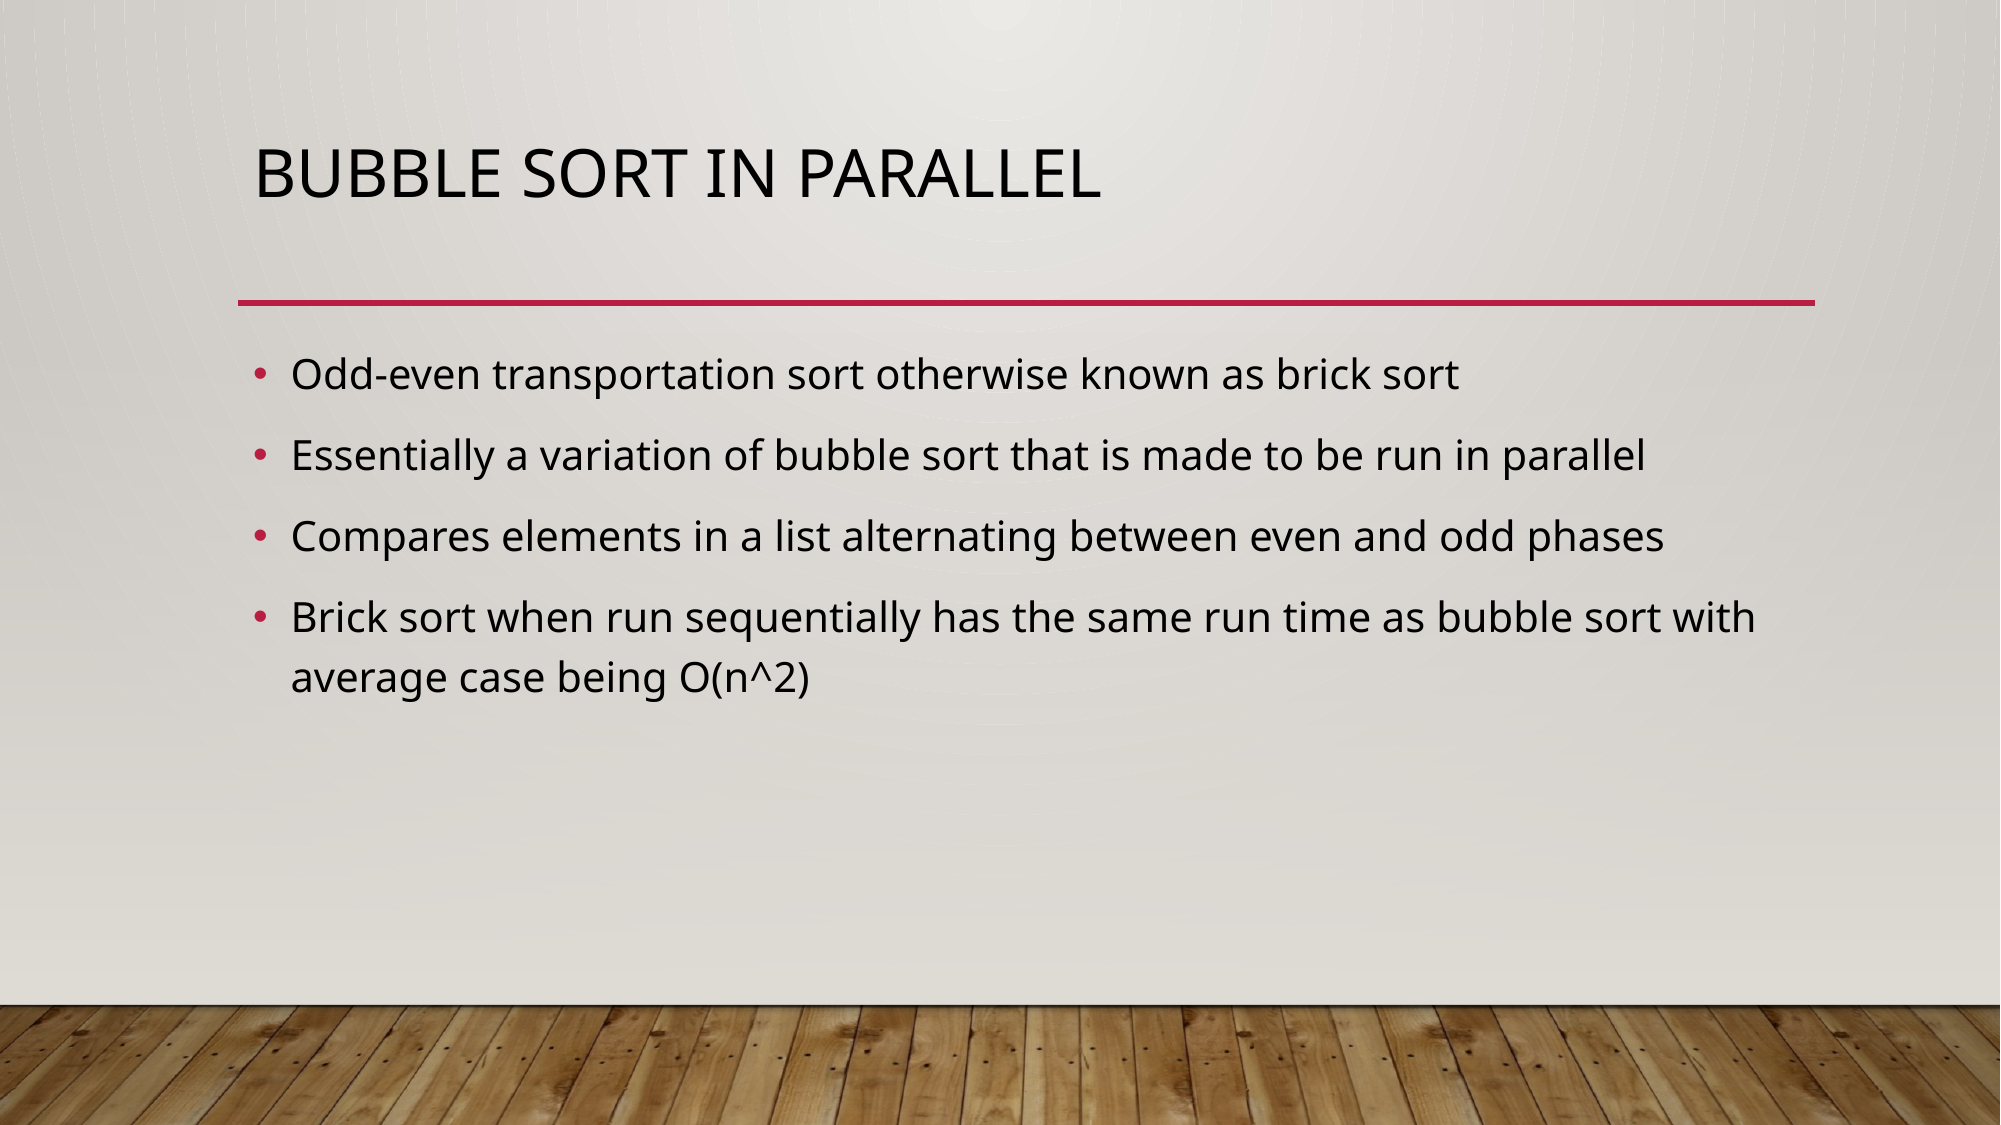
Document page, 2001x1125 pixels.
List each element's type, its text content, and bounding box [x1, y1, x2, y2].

list Odd-even transportation sort otherwise known as brick sort Essentially a variation of bubble sort that is made to be run in parallel Compares elements in a list alternating between even and odd phases Brick sort when run sequentially has the same run time as bubble sort with average case being O(n^2) [238, 330, 1814, 897]
picture [0, 1005, 2000, 1125]
title Bubble sort in parallel [238, 131, 1814, 305]
